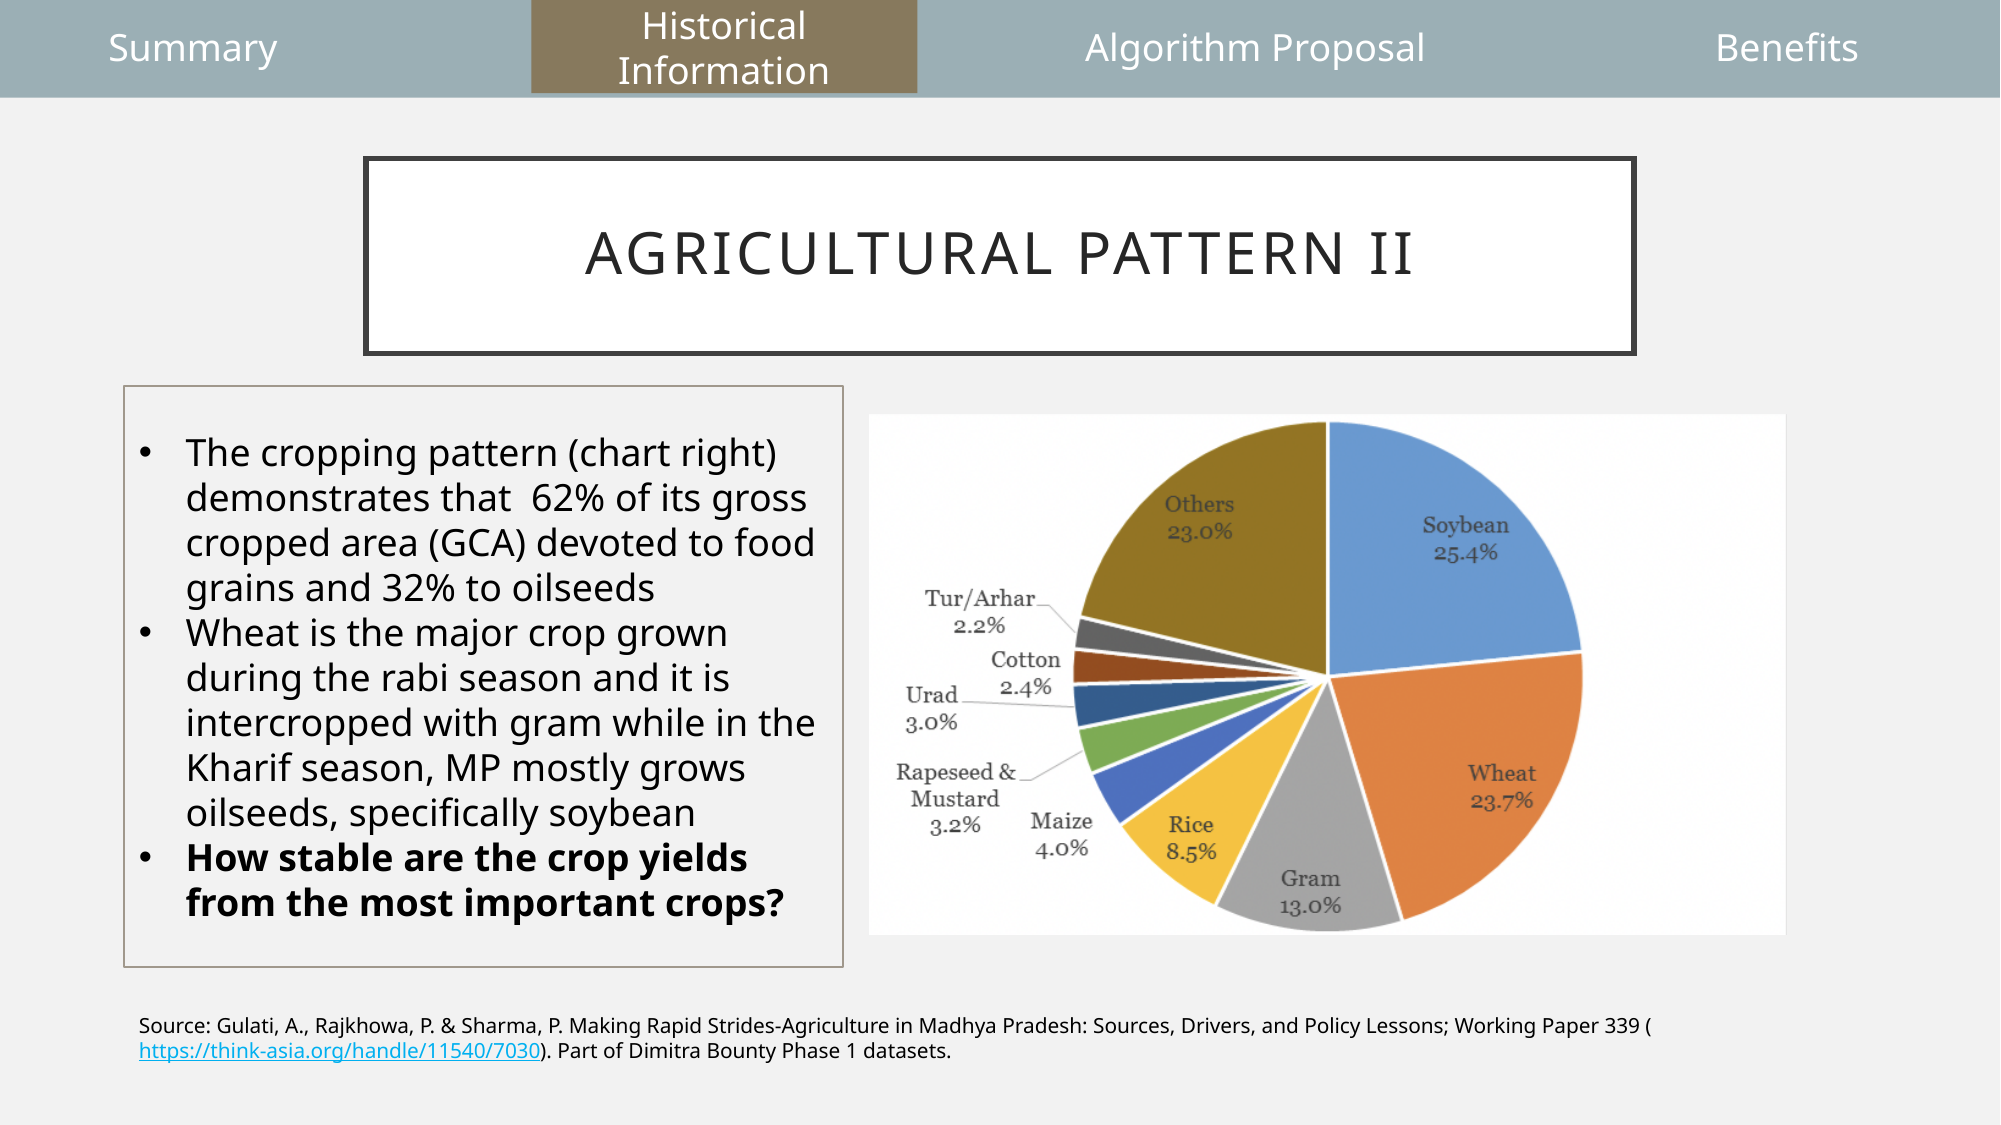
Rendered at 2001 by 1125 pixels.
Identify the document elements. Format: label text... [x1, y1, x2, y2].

title Agricultural Pattern II [363, 156, 1637, 356]
text_box Summary [0, 0, 387, 94]
text_box Algorithm Proposal [1062, 0, 1450, 94]
text_box Source: Gulati, A., Rajkhowa, P. & Sharma, P. Making Rapid Strides-Agriculture in Madhya Pradesh: Sources, Drivers, and Policy Lessons; Working Paper 339 (https://think-asia.org/handle/11540/7030). Part of Dimitra Bounty Phase 1 datasets. [123, 996, 1932, 1082]
picture [869, 414, 1788, 935]
text_box The cropping pattern (chart right) demonstrates that 62% of its gross cropped area (GCA) devoted to food grains and 32% to oilseeds Wheat is the major crop grown during the rabi season and it is intercropped with gram while in the Kharif season, MP mostly grows oilseeds, specifically soybean How stable are the crop yields from the most important crops? [123, 385, 844, 968]
text_box Historical Information [530, 0, 918, 94]
text_box Benefits [1593, 0, 1981, 94]
